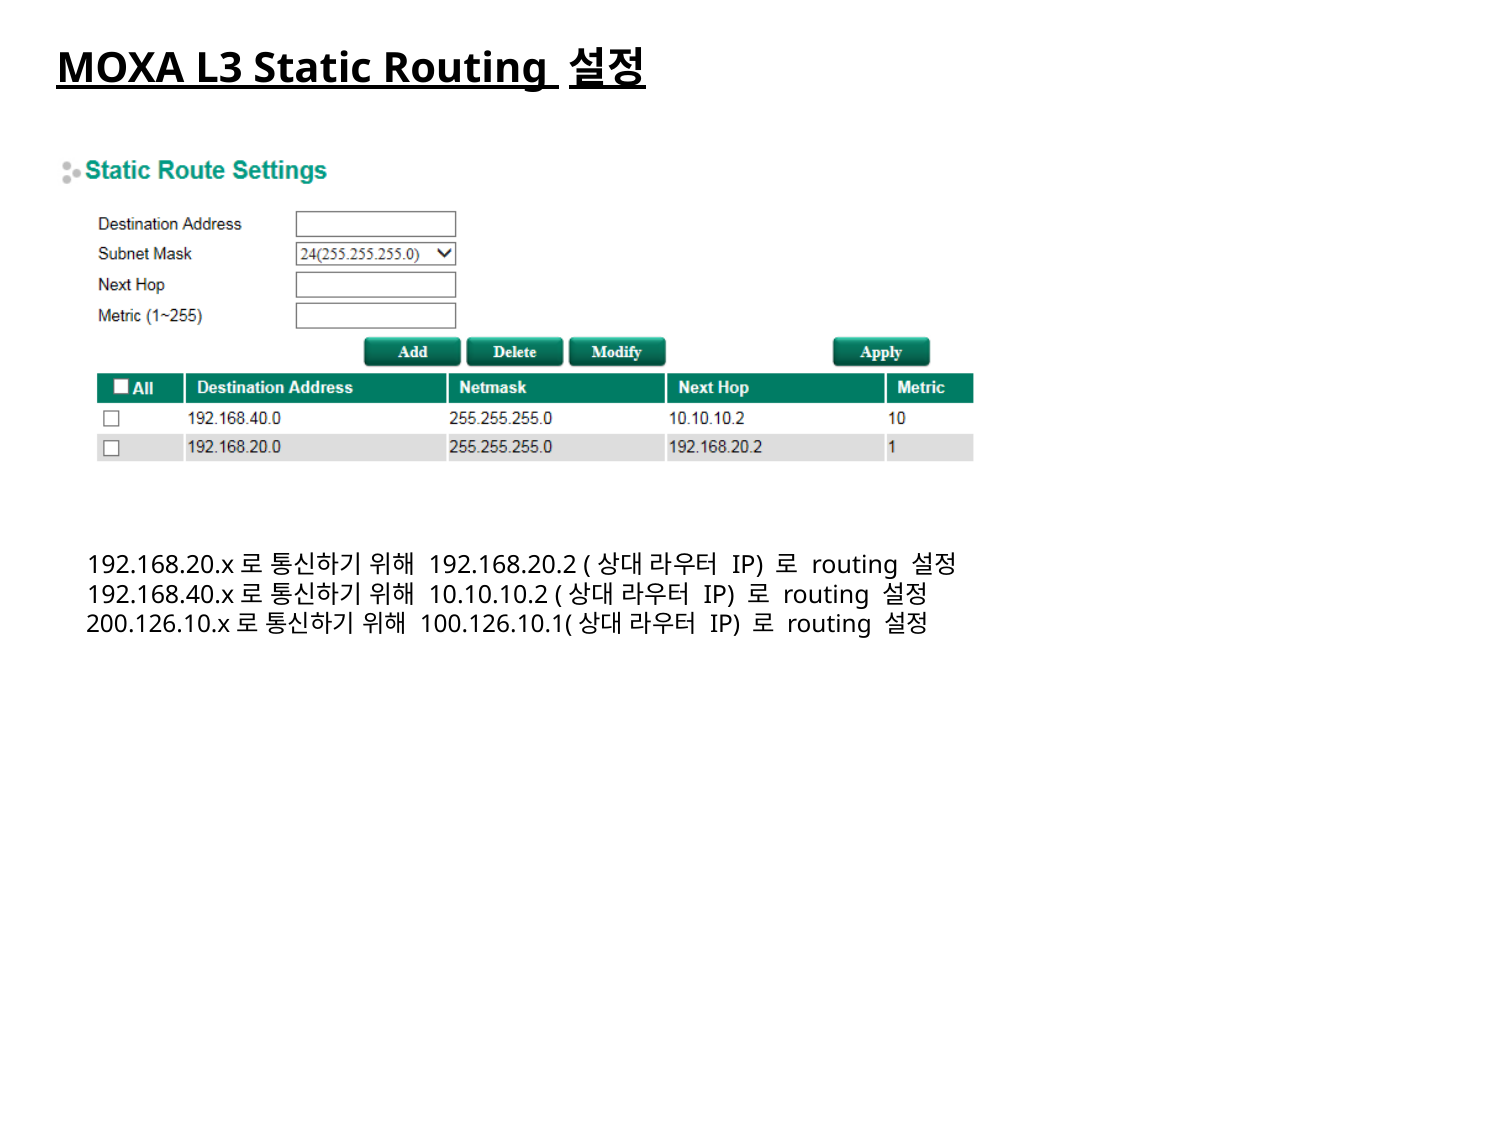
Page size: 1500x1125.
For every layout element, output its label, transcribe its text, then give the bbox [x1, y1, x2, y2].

text_box 192.168.20.x로 통신하기 위해 192.168.20.2 (상대 라우터 IP) 로 routing 설정 192.168.40.x로 통신하기 위해 10.10.10.2 (상대 라우터 IP) 로 routing 설정 [72, 527, 1022, 630]
picture [54, 148, 992, 491]
text_box 200.126.10.x로 통신하기 위해 100.126.10.1(상대 라우터 IP) 로 routing 설정 [70, 598, 953, 647]
text_box MOXA L3 Static Routing 설정 [41, 12, 951, 119]
